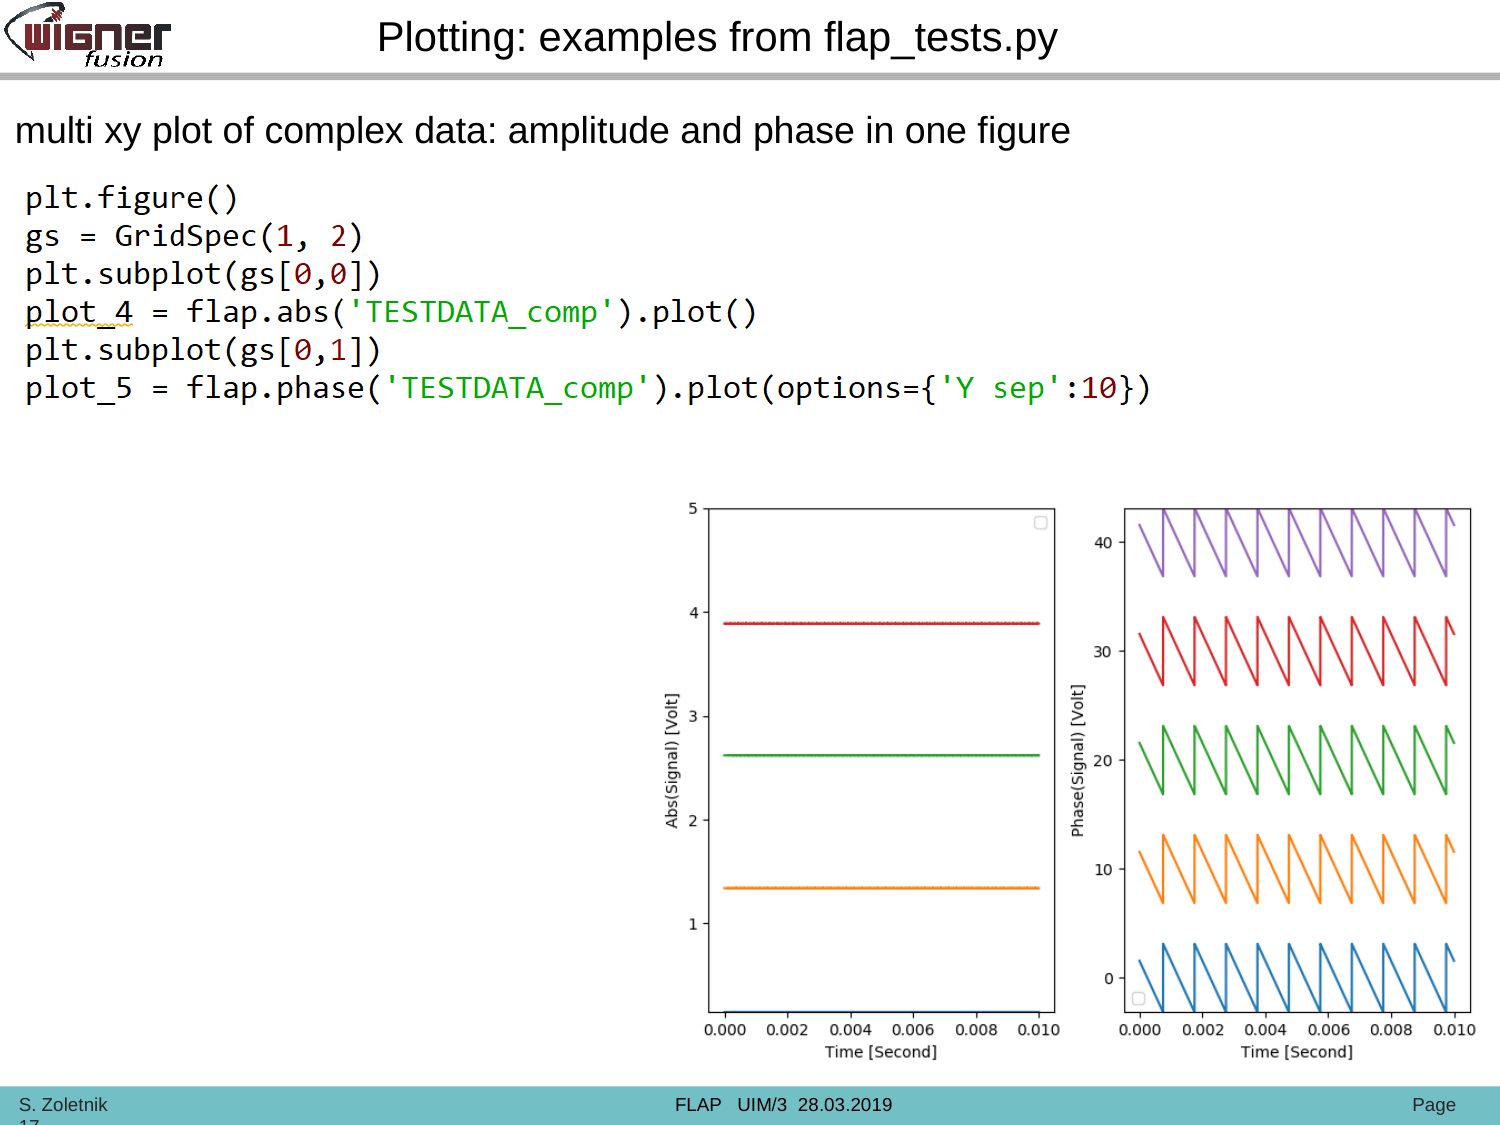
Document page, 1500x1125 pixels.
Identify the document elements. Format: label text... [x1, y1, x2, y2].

picture [8, 180, 1169, 412]
text_box multi xy plot of complex data: amplitude and phase in one figure [0, 98, 1494, 159]
picture [636, 475, 1489, 1072]
text_box Plotting: examples from flap_tests.py [267, 8, 1169, 62]
picture [3, 2, 172, 72]
